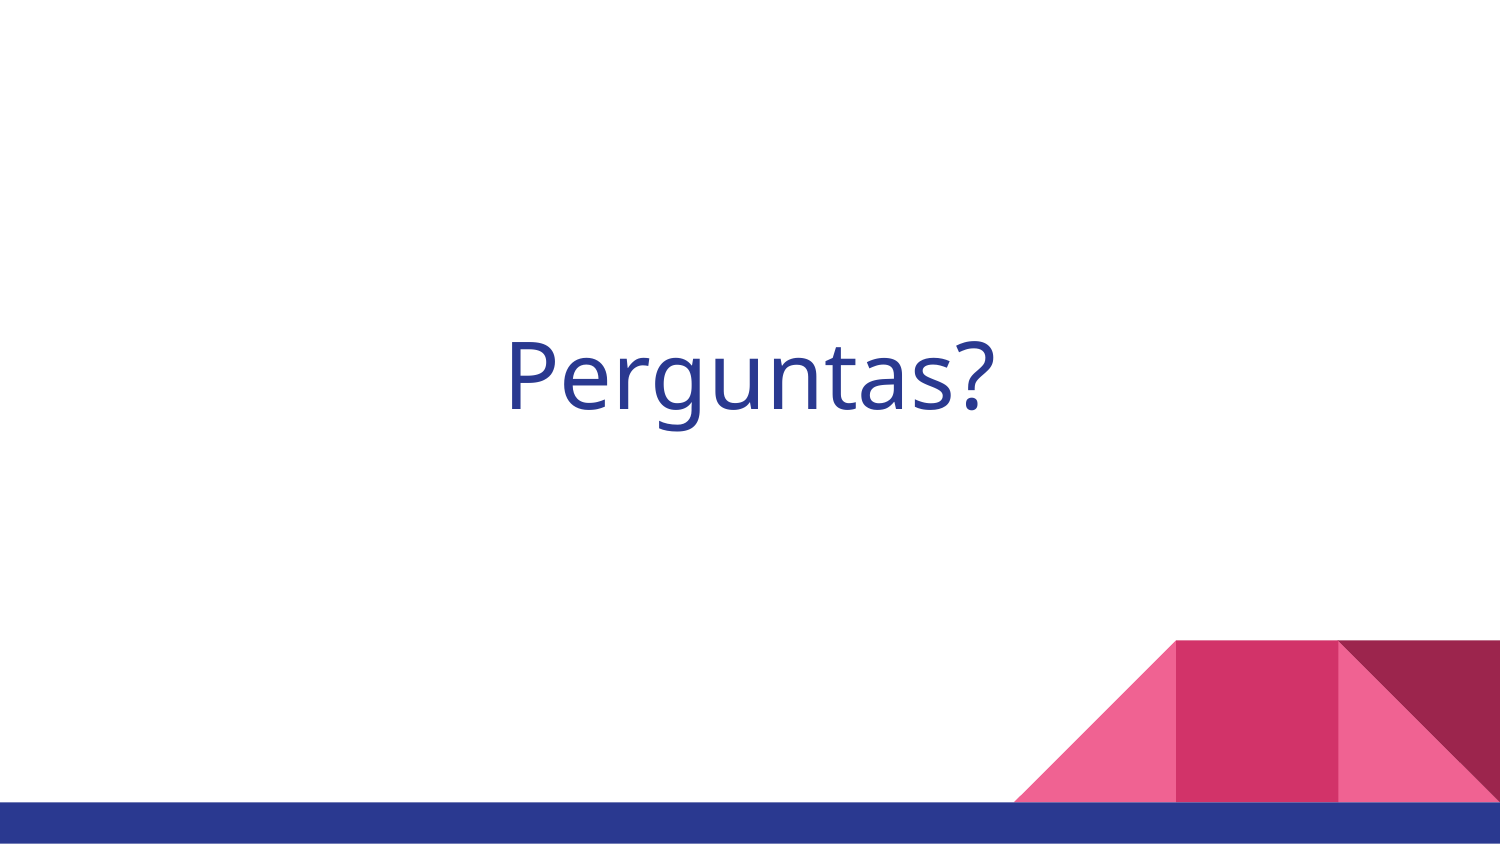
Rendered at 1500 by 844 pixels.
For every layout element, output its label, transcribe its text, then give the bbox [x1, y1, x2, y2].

title Perguntas? [0, 322, 1500, 422]
